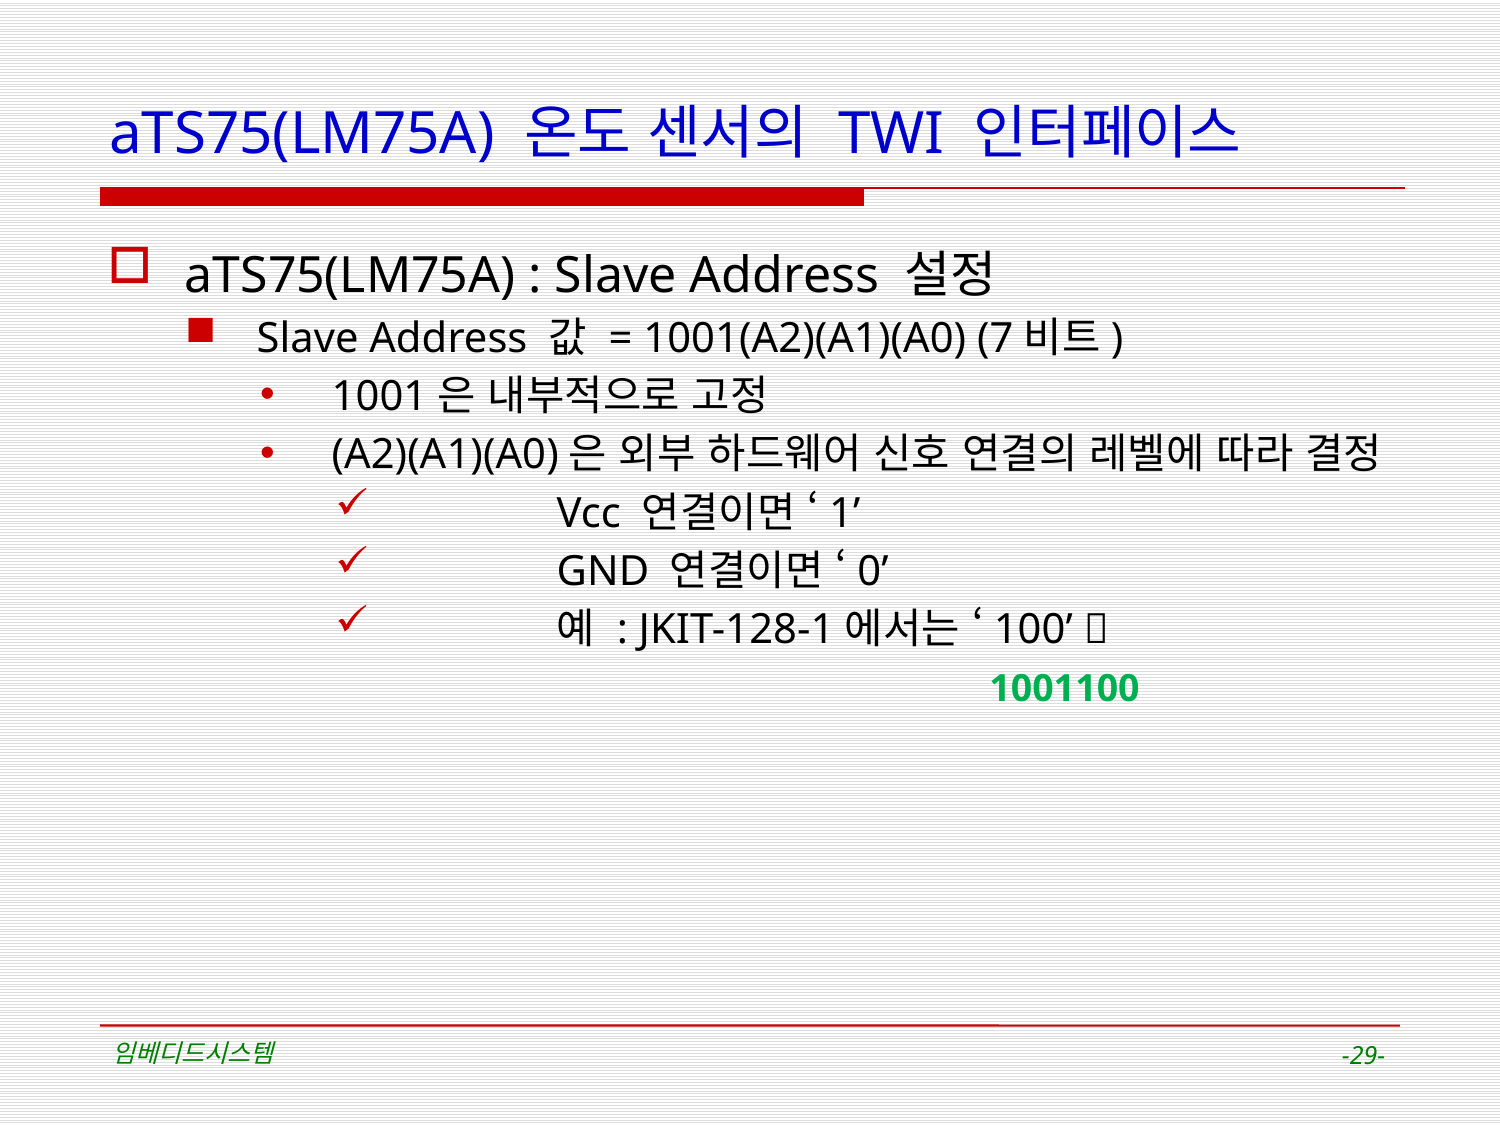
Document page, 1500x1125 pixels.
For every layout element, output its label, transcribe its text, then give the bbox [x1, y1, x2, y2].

title aTS75(LM75A) 온도 센서의 TWI 인터페이스 [93, 78, 1407, 174]
footer 임베디드시스템 [97, 1029, 959, 1103]
slide_number -29- [1074, 1031, 1401, 1103]
text_box aTS75(LM75A) : Slave Address 설정 Slave Address 값 = 1001(A2)(A1)(A0) (7비트) 1001은 내부적으로 고정 (A2)(A1)(A0)은 외부 하드웨어 신호 연결의 레벨에 따라 결정 Vcc 연결이면 ‘1’ GND 연결이면 ‘0’ 예 : JKIT-128-1에서는 ‘100’  [92, 234, 1400, 1024]
text_box 1001100 [974, 656, 1155, 717]
